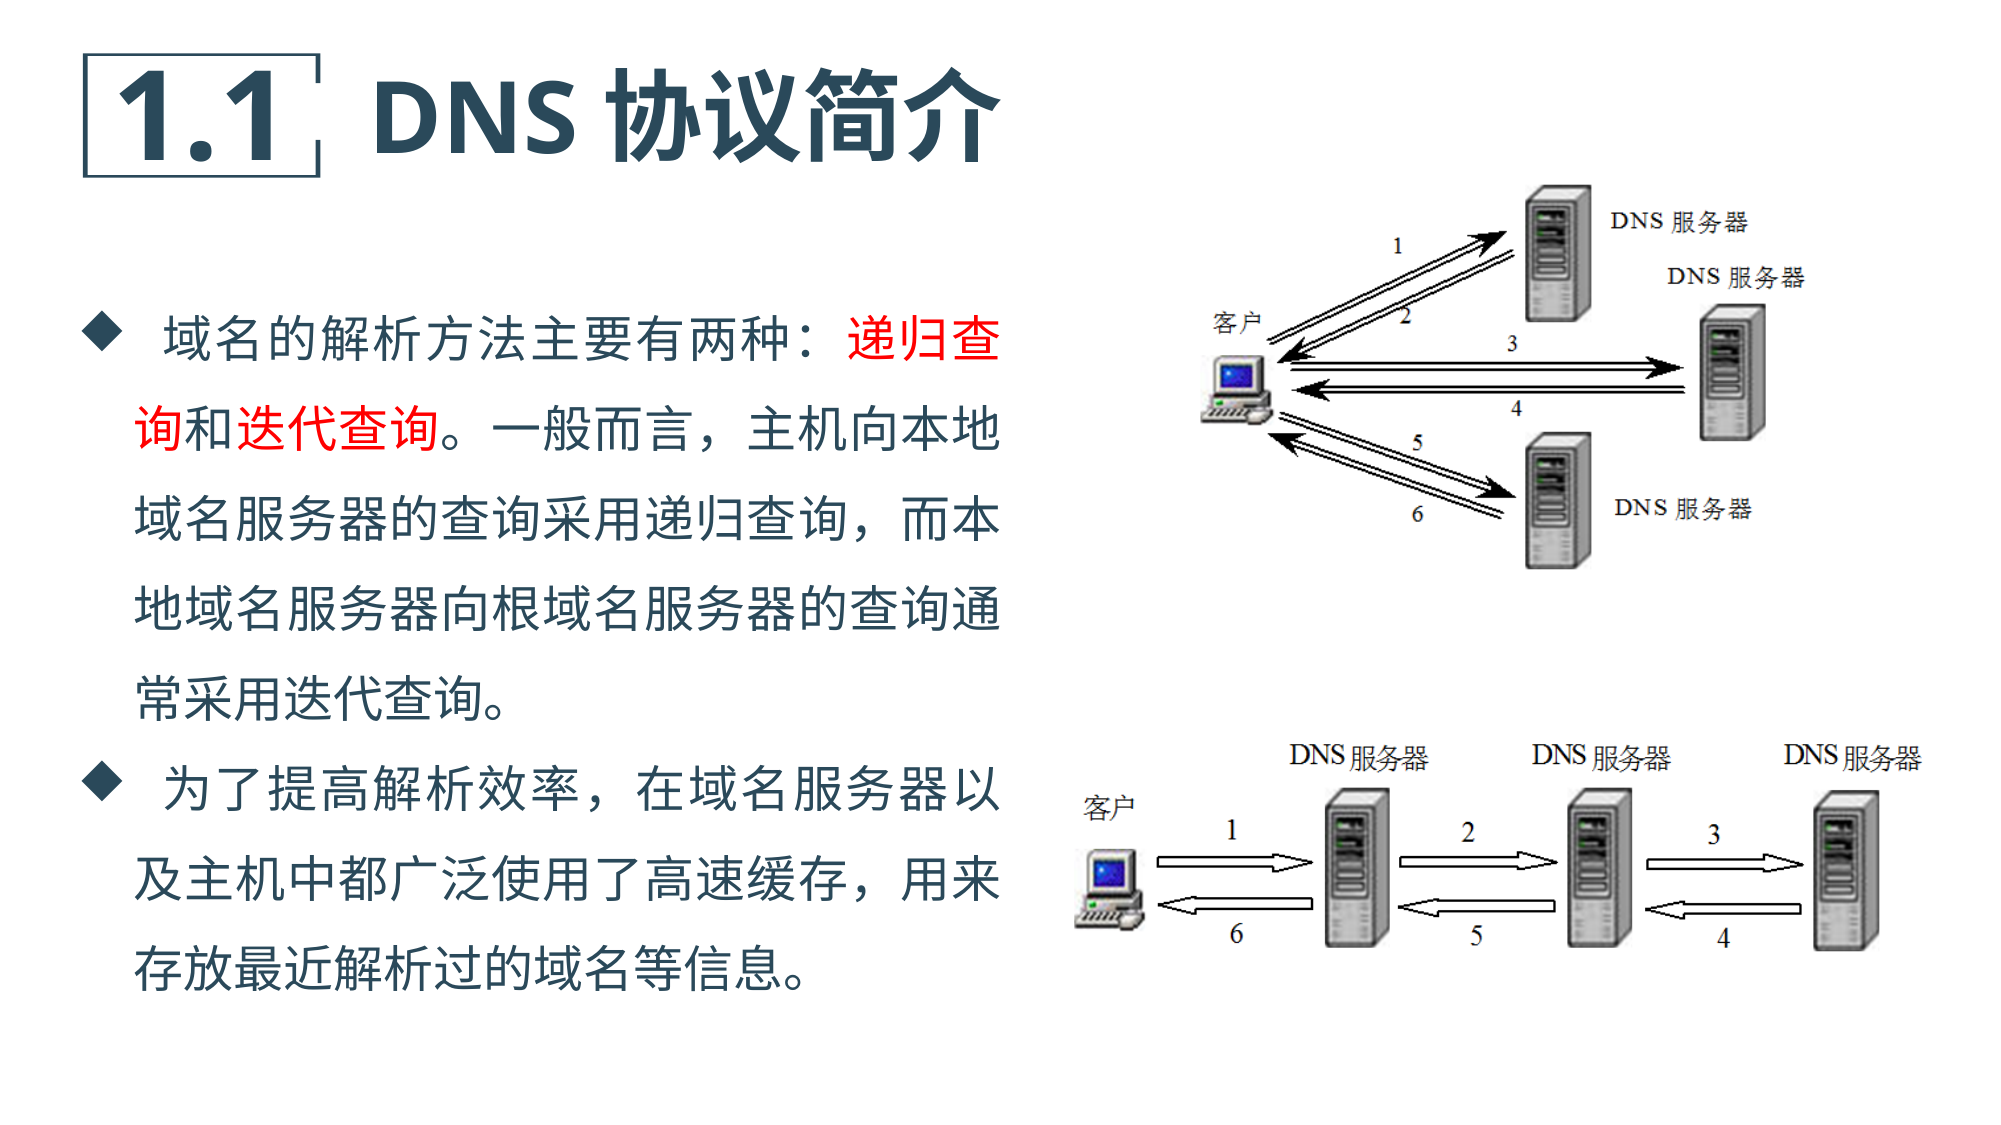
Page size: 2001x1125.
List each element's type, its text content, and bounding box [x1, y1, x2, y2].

picture [1194, 177, 1820, 576]
picture [1052, 735, 1950, 970]
text_box 域名的解析方法主要有两种：递归查询和迭代查询。一般而言，主机向本地域名服务器的查询采用递归查询，而本地域名服务器向根域名服务器的查询通常采用迭代查询。 为了提高解析效率，在域名服务器以及主机中都广泛使用了高速缓存，用来存放最近解析过的域名等信息。 [62, 270, 1017, 1006]
text_box 1.1 [62, 35, 341, 186]
text_box DNS协议简介 [368, 53, 1438, 174]
text_box [82, 53, 321, 178]
